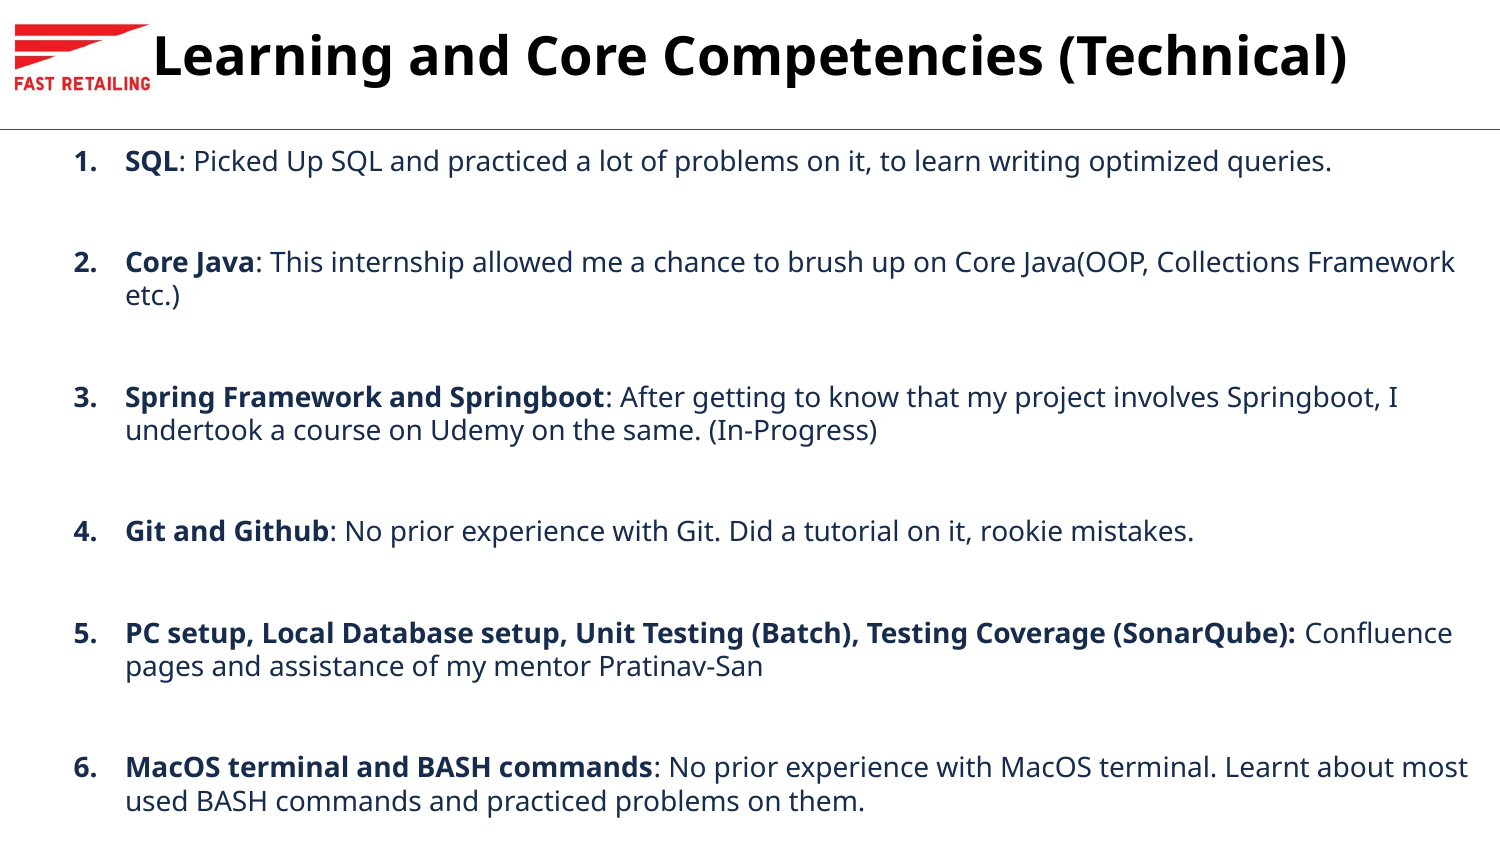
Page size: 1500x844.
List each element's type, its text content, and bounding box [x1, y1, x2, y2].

title Learning and Core Competencies (Technical) [152, 21, 1443, 127]
text_box SQL: Picked Up SQL and practiced a lot of problems on it, to learn writing optimized queries. Core Java: This internship allowed me a chance to brush up on Core Java(OOP, Collections Framework etc.) Spring Framework and Springboot: After getting to know that my project involves Springboot, I undertook a course on Udemy on the same. (In-Progress) Git and Github: No prior experience with Git. Did a tutorial on it, rookie mistakes. PC setup, Local Database setup, Unit Testing (Batch), Testing Coverage (SonarQube): Confluence pages and assistance of my mentor Pratinav-San MacOS terminal and BASH commands: No prior experience with MacOS terminal. Learnt about most used BASH commands and practiced problems on them. [35, 127, 1490, 833]
picture [9, 20, 154, 95]
